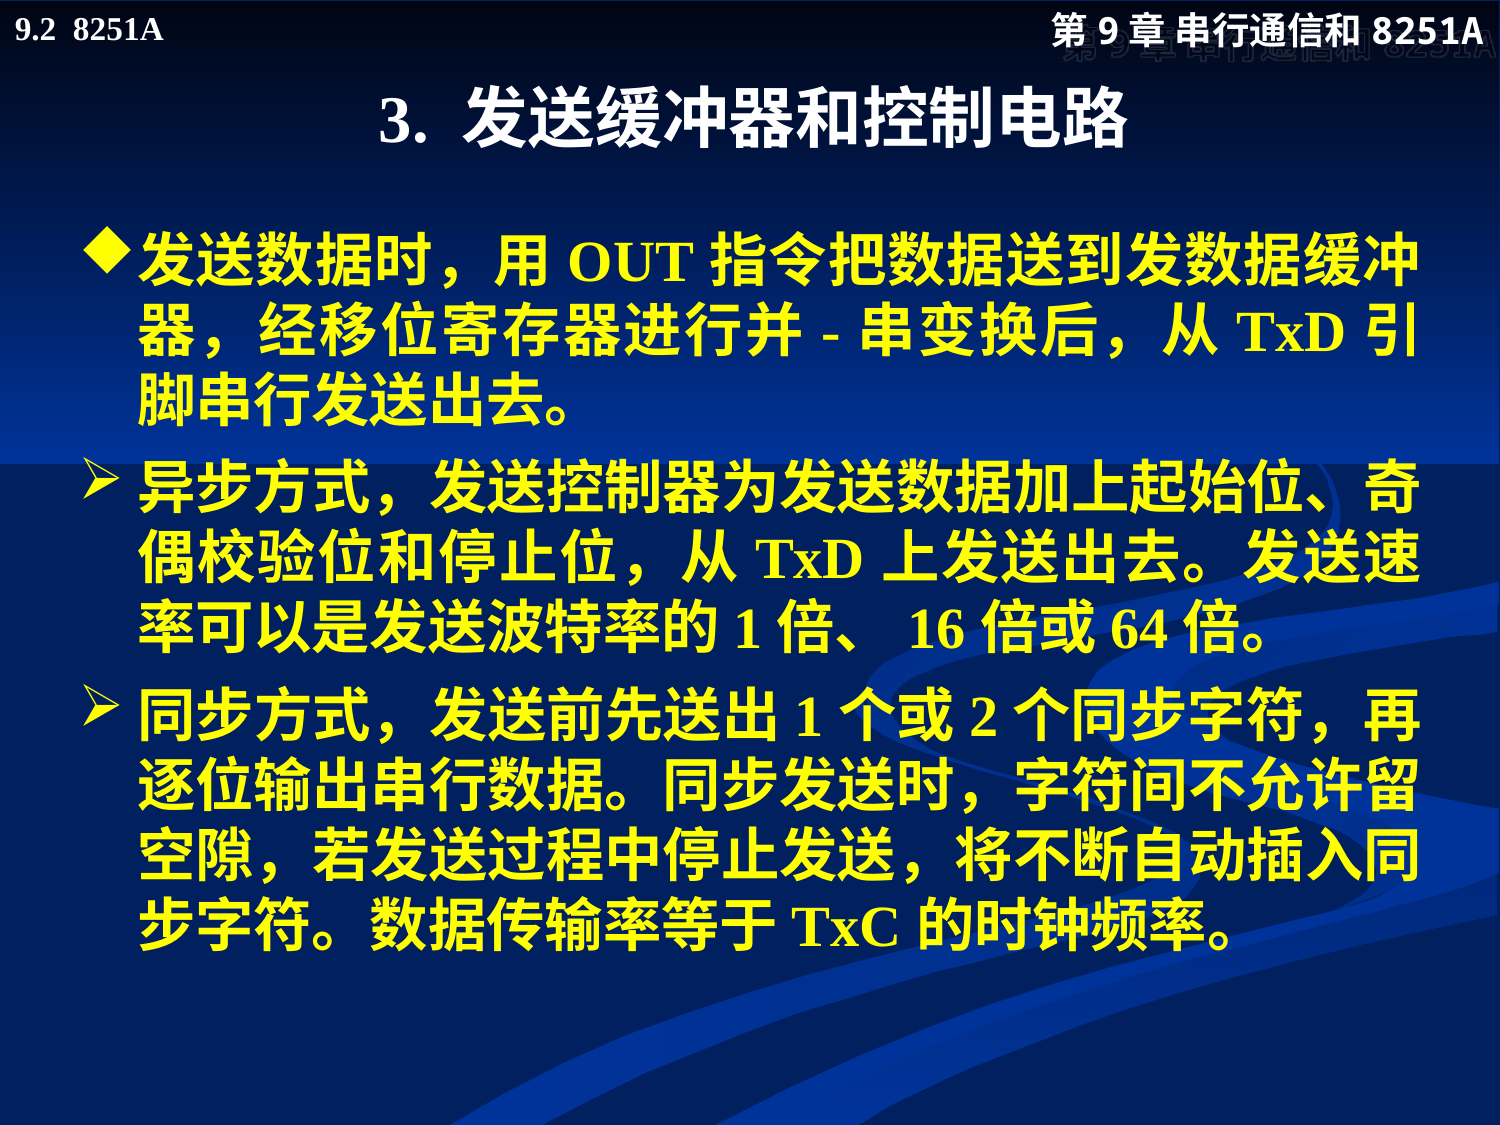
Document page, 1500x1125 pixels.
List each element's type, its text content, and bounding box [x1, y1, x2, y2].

list 发送数据时，用OUT指令把数据送到发数据缓冲器，经移位寄存器进行并-串变换后，从TxD引脚串行发送出去。 异步方式，发送控制器为发送数据加上起始位、奇偶校验位和停止位，从TxD上发送出去。发送速率可以是发送波特率的1倍、16倍或64倍。 同步方式，发送前先送出1个或2个同步字符，再逐位输出串行数据。同步发送时，字符间不允许留空隙，若发送过程中停止发送，将不断自动插入同步字符。数据传输率等于TxC的时钟频率。 [63, 215, 1437, 1065]
title 3. 发送缓冲器和控制电路 [78, 60, 1430, 172]
